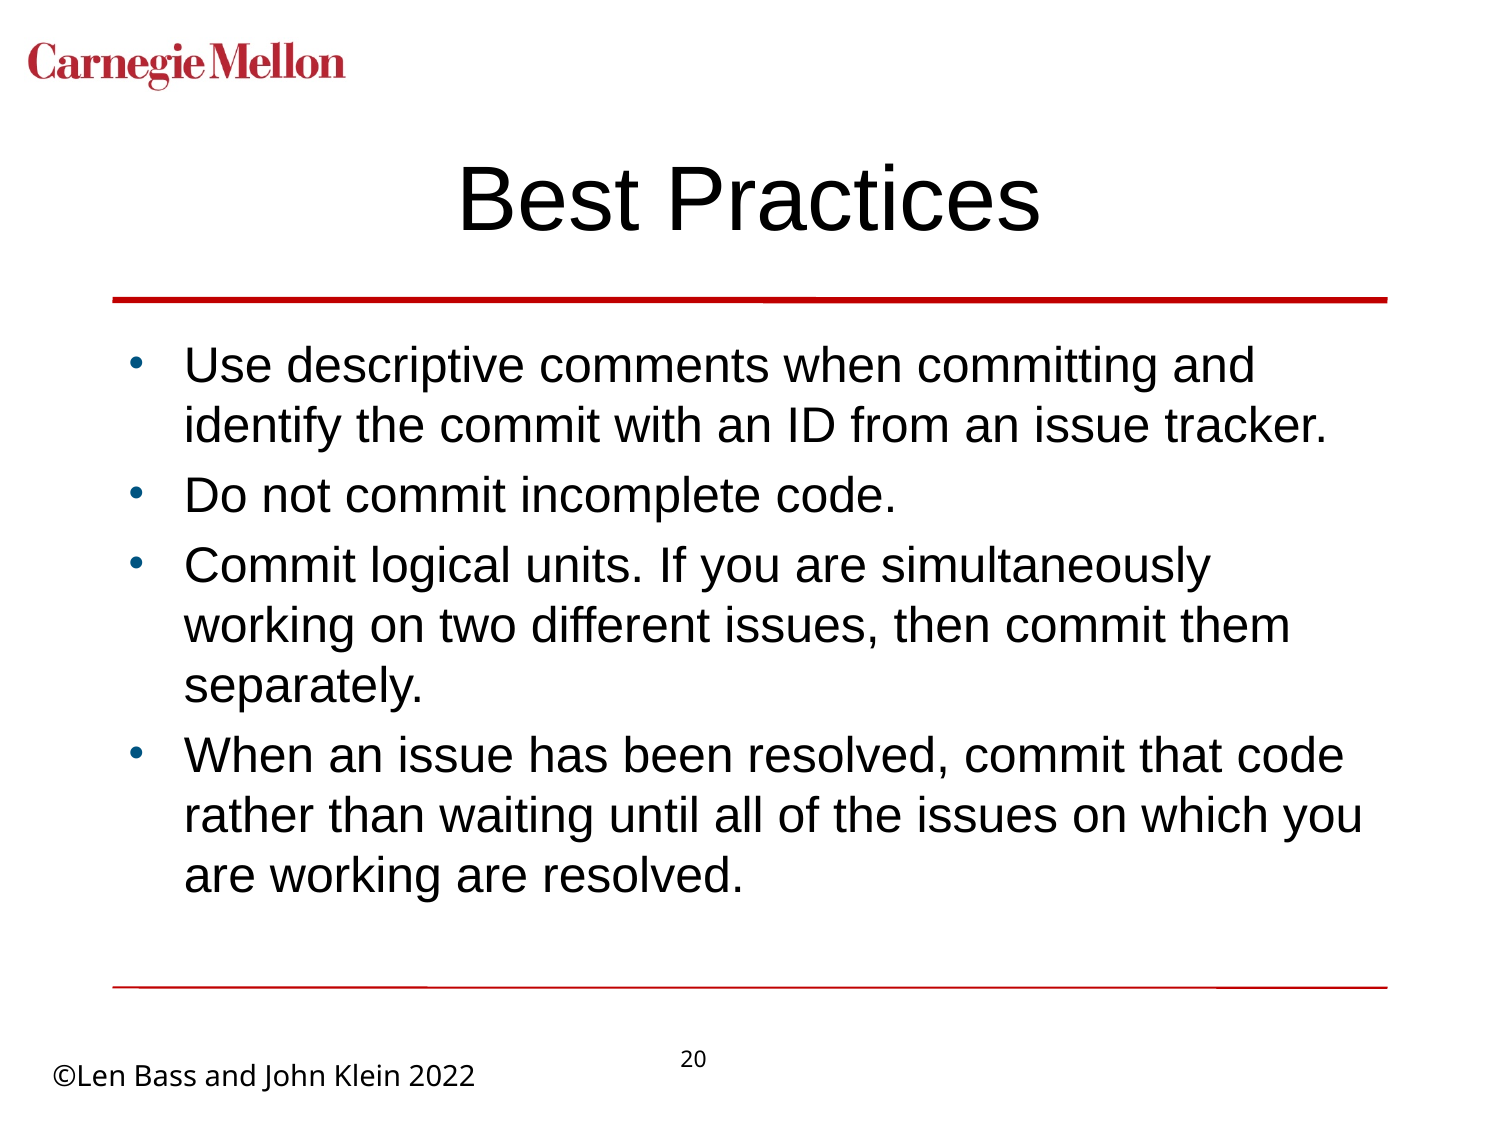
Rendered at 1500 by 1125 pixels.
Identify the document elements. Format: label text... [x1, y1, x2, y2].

title Best Practices [112, 99, 1388, 288]
picture [24, 37, 349, 92]
list Use descriptive comments when committing and identify the commit with an ID from an issue tracker. Do not commit incomplete code. Commit logical units. If you are simultaneously working on two different issues, then commit them separately. When an issue has been resolved, commit that code rather than waiting until all of the issues on which you are working are resolved. [112, 324, 1388, 988]
